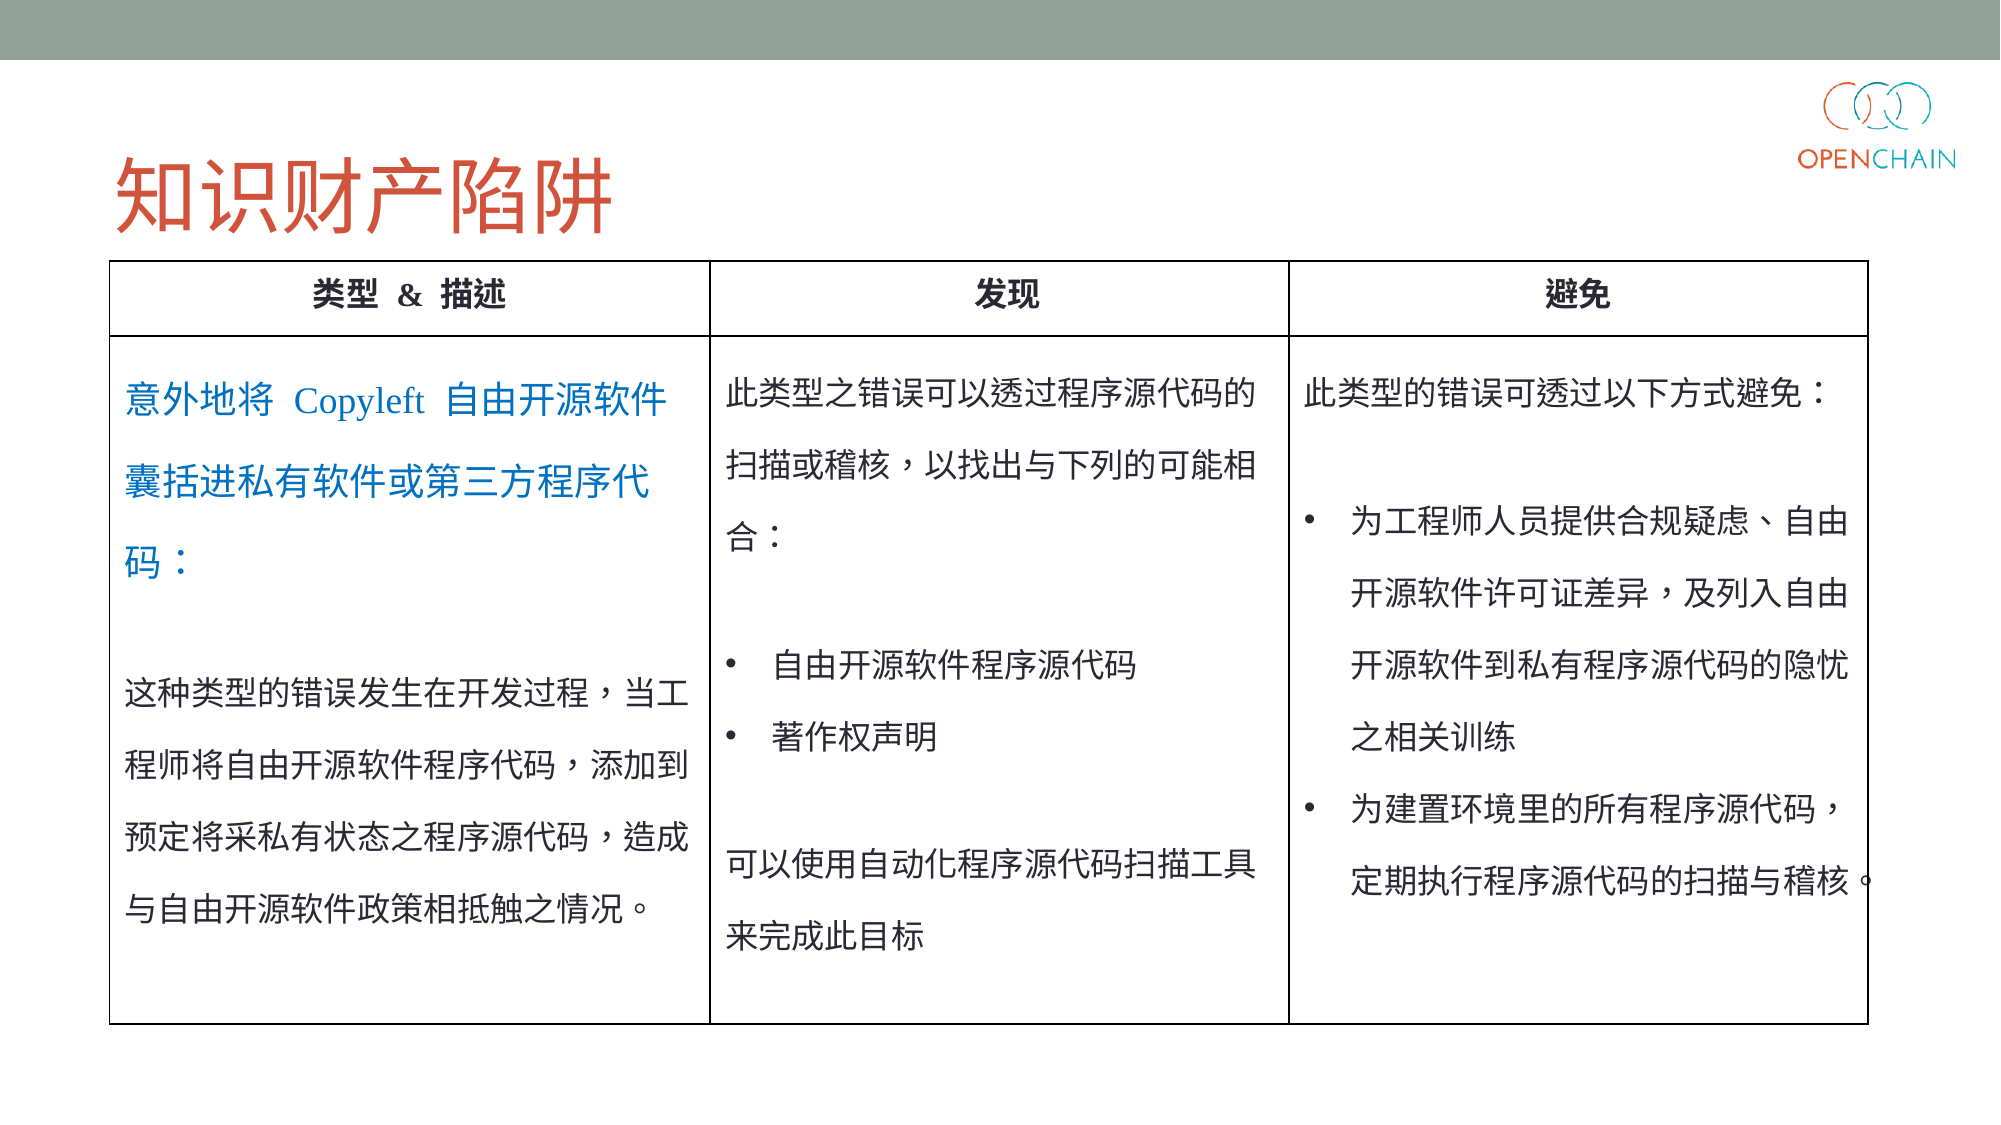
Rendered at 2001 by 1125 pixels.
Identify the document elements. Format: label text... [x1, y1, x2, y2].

table_header 类型 & 描述 [110, 262, 709, 335]
picture [1798, 82, 1955, 169]
table_header 避免 [1290, 262, 1867, 335]
title 知识财产陷阱 [99, 87, 1900, 250]
table_cell 此类型之错误可以透过程序源代码的扫描或稽核，以找出与下列的可能相合： 自由开源软件程序源代码 著作权声明 可以使用自动化程序源代码扫描工具来完成此目标 [711, 337, 1288, 1023]
table_header 发现 [711, 262, 1288, 335]
table_cell 此类型的错误可透过以下方式避免： 为工程师人员提供合规疑虑、自由开源软件许可证差异，及列入自由开源软件到私有程序源代码的隐忧之相关训练 为建置环境里的所有程序源代码，定期执行程序源代码的扫描与稽核。 [1290, 337, 1867, 1023]
table_cell 意外地将 Copyleft 自由开源软件囊括进私有软件或第三方程序代码： 这种类型的错误发生在开发过程，当工程师将自由开源软件程序代码，添加到预定将采私有状态之程序源代码，造成与自由开源软件政策相抵触之情况。 [110, 337, 709, 1023]
